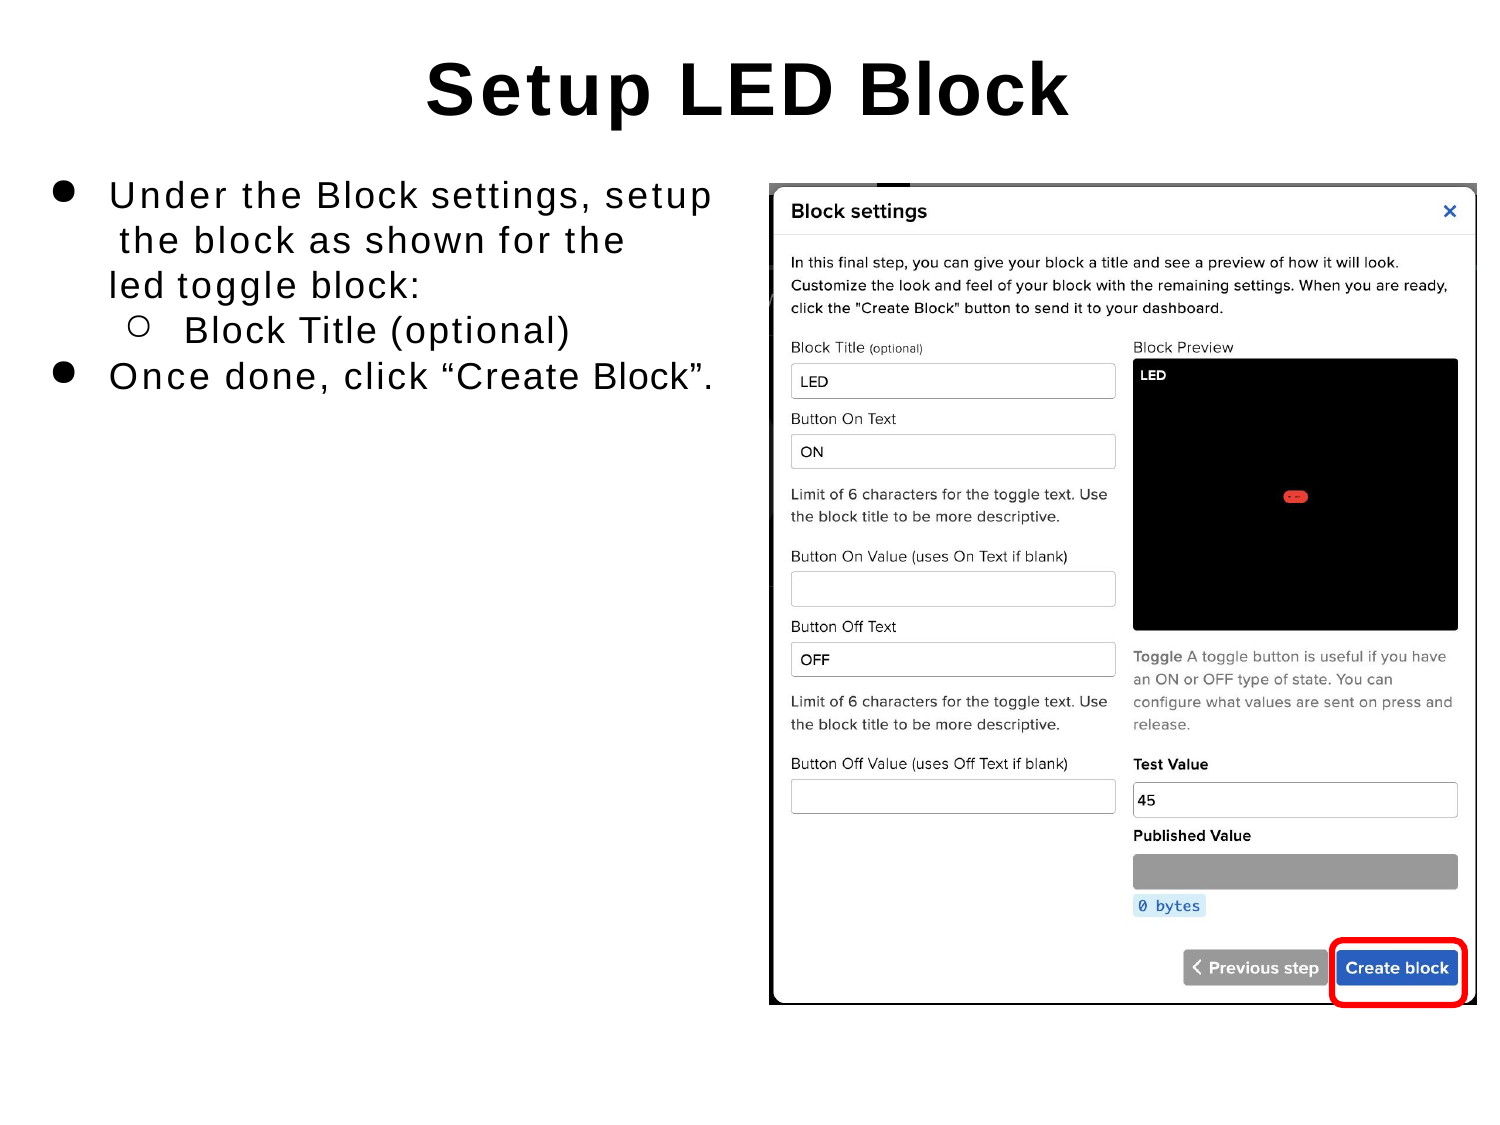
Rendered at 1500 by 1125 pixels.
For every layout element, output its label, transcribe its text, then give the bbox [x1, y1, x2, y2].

text_box Under the Block settings, setup the block as shown for the led toggle block: Block Title (optional) Once done, click “Create Block”. [46, 169, 721, 397]
title Setup LED Block [423, 38, 1077, 229]
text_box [769, 183, 1477, 1009]
